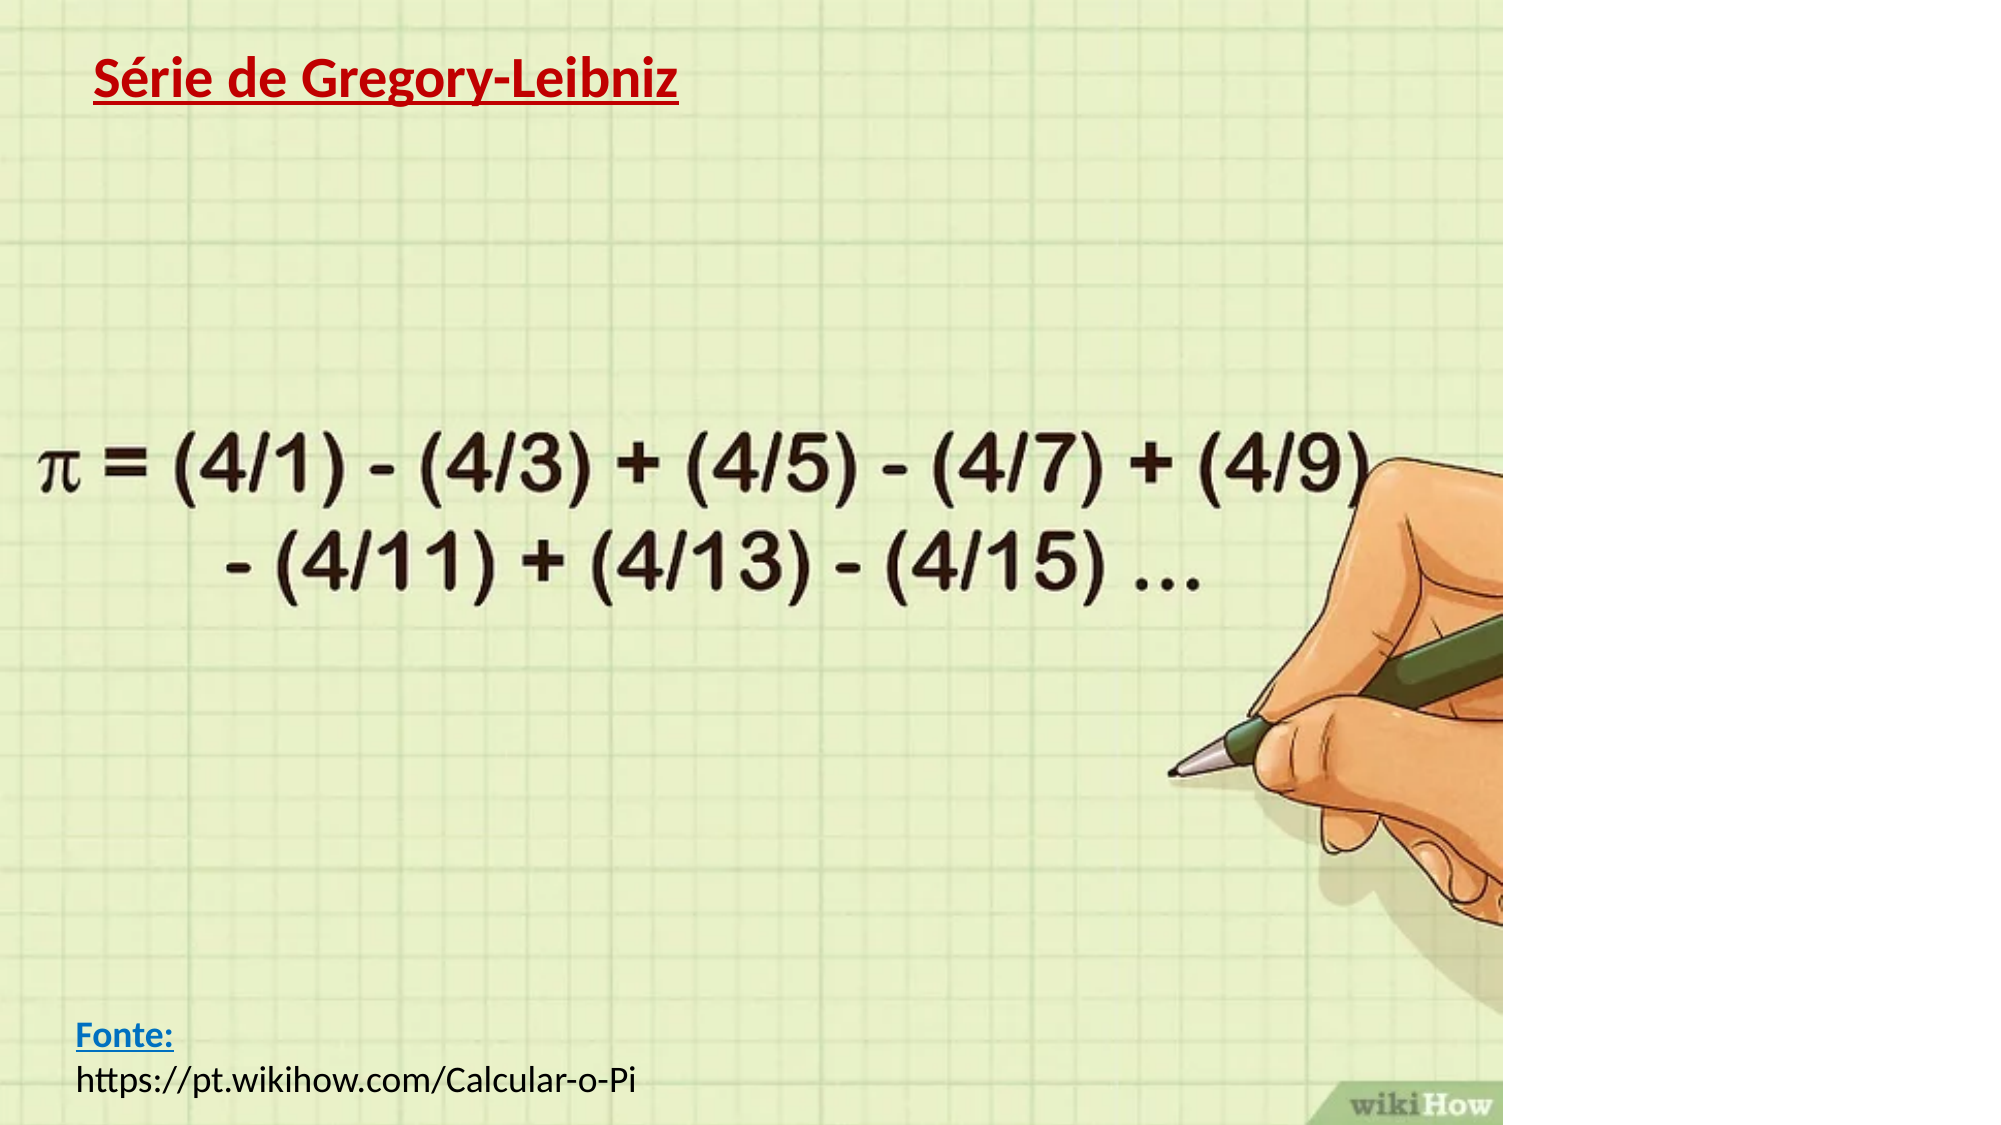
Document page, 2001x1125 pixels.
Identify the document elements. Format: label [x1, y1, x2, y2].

picture [0, 0, 1503, 1125]
